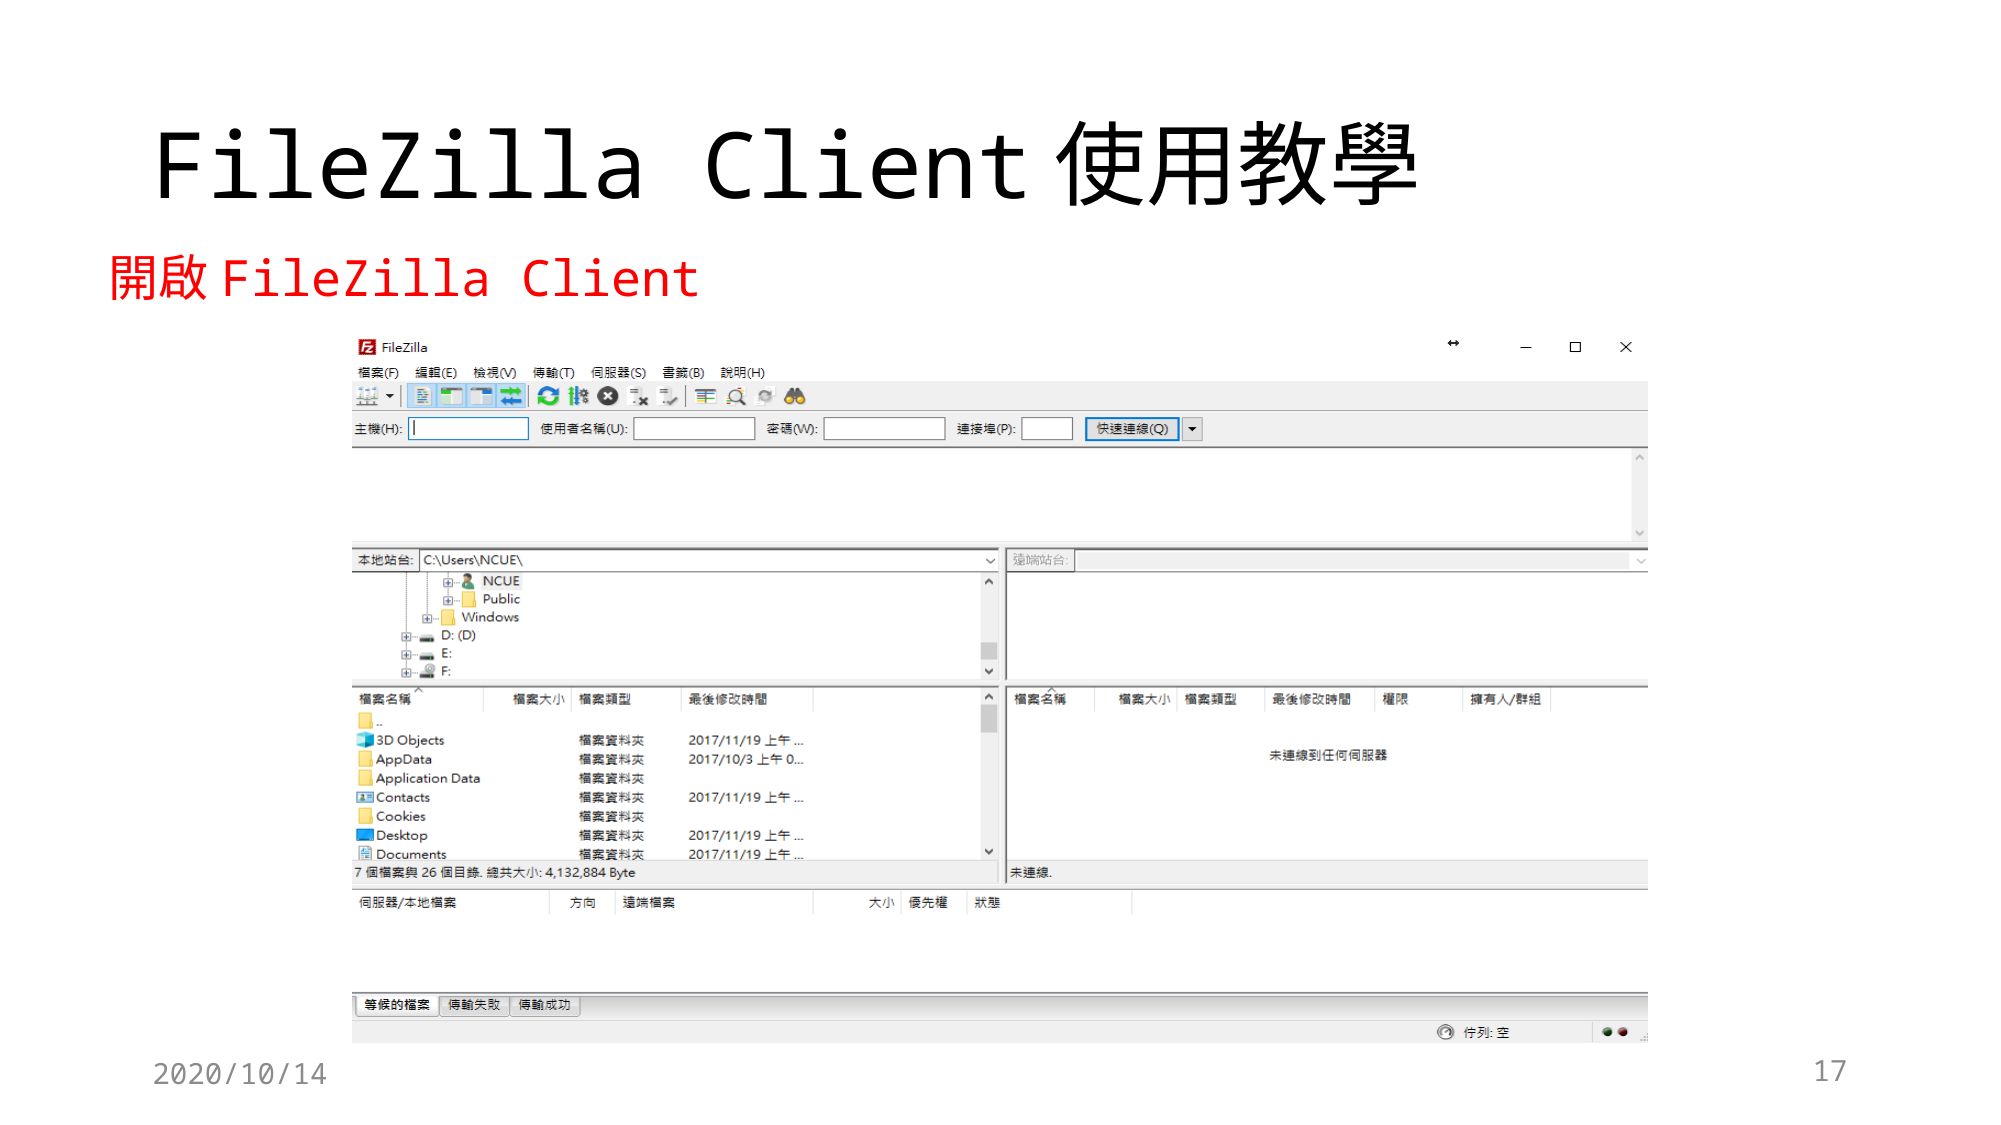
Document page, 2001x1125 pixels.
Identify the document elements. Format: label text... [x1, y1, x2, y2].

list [352, 335, 1648, 1043]
text_box 開啟FileZilla Client [94, 239, 716, 315]
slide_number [137, 1042, 588, 1103]
title FileZilla Client使用教學 [137, 59, 1863, 278]
slide_number 17 [1412, 1042, 1863, 1103]
